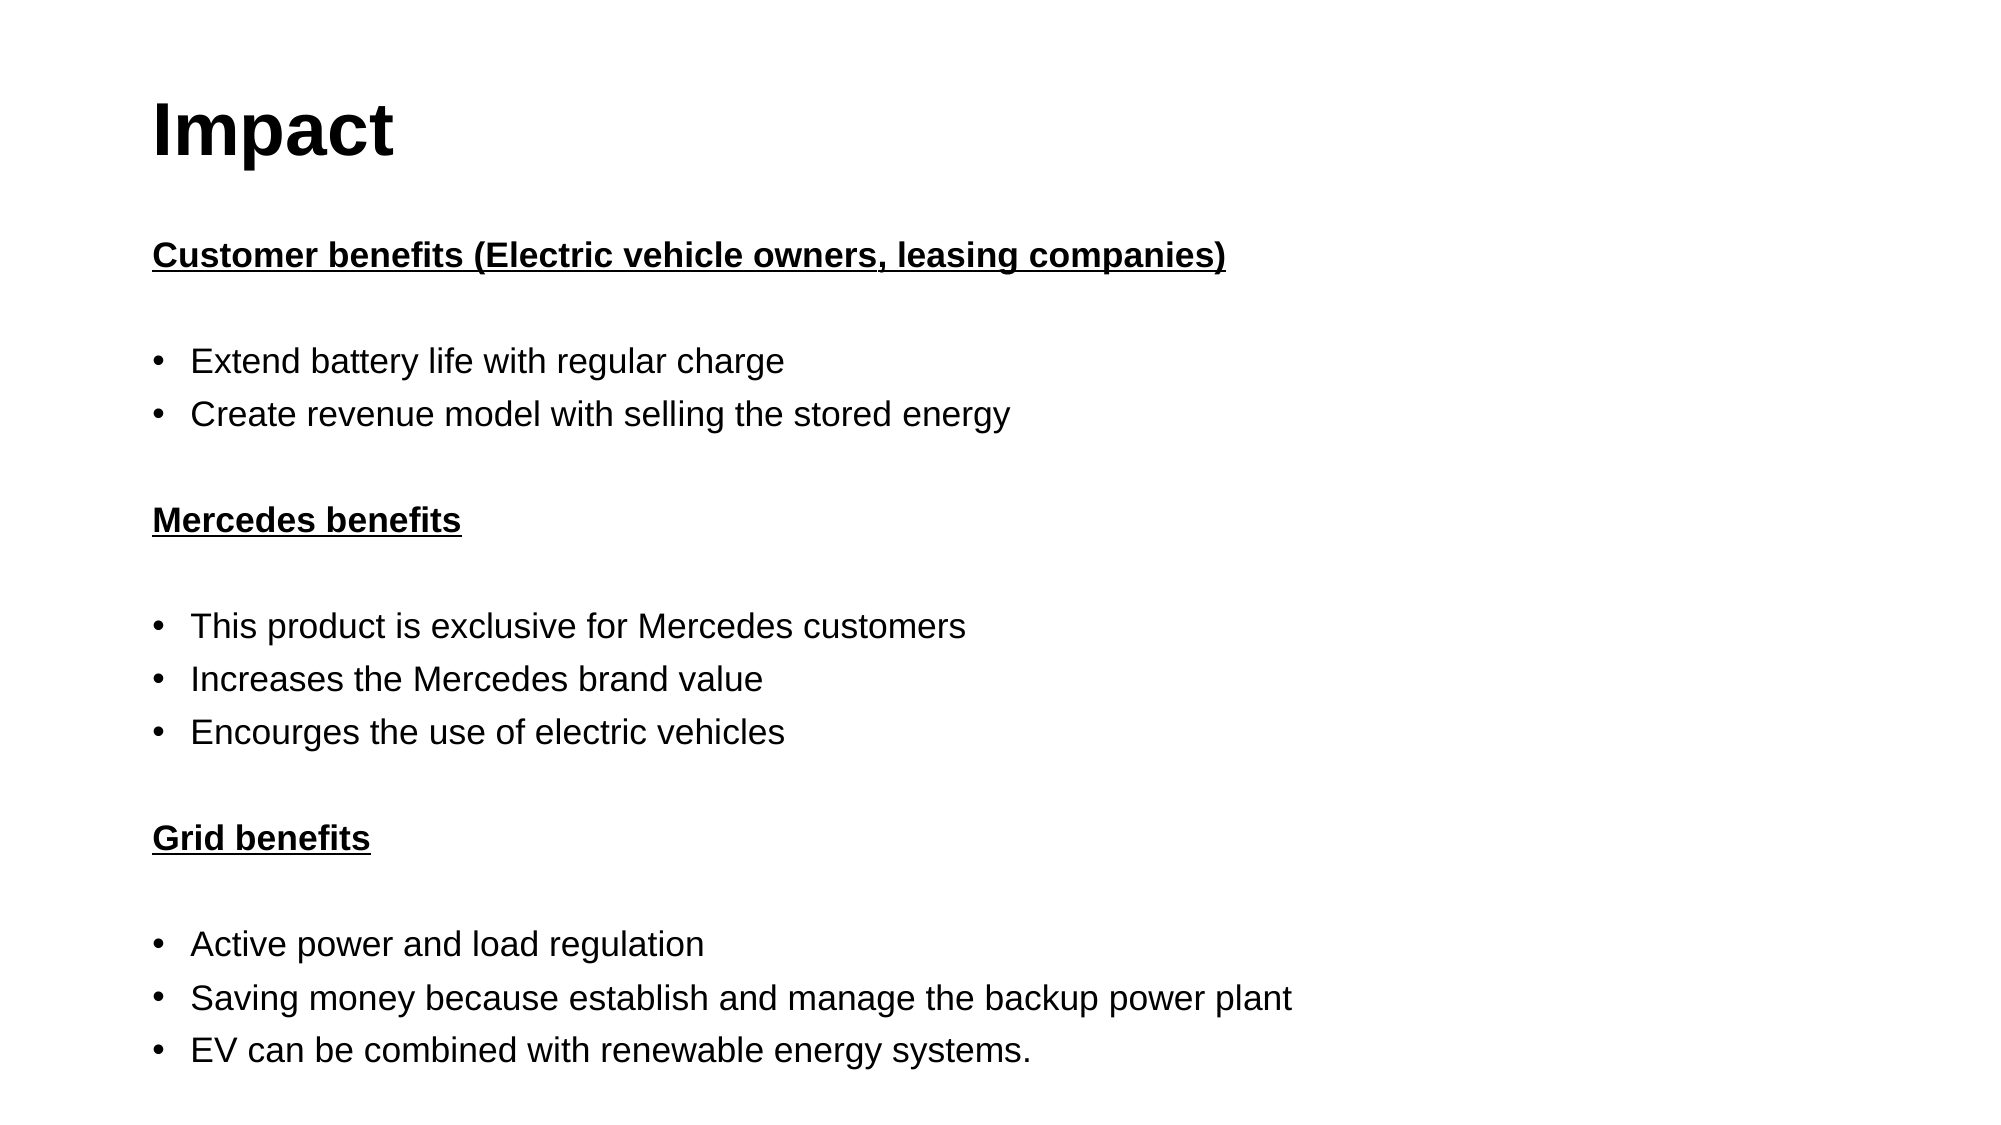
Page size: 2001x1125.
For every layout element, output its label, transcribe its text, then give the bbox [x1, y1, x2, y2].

title Impact [137, 59, 1863, 203]
list Customer benefits (Electric vehicle owners, leasing companies) Extend battery life with regular charge Create revenue model with selling the stored energy Mercedes benefits This product is exclusive for Mercedes customers Increases the Mercedes brand value Encourges the use of electric vehicles Grid benefits Active power and load regulation Saving money because establish and manage the backup power plant EV can be combined with renewable energy systems. [137, 229, 1794, 1085]
